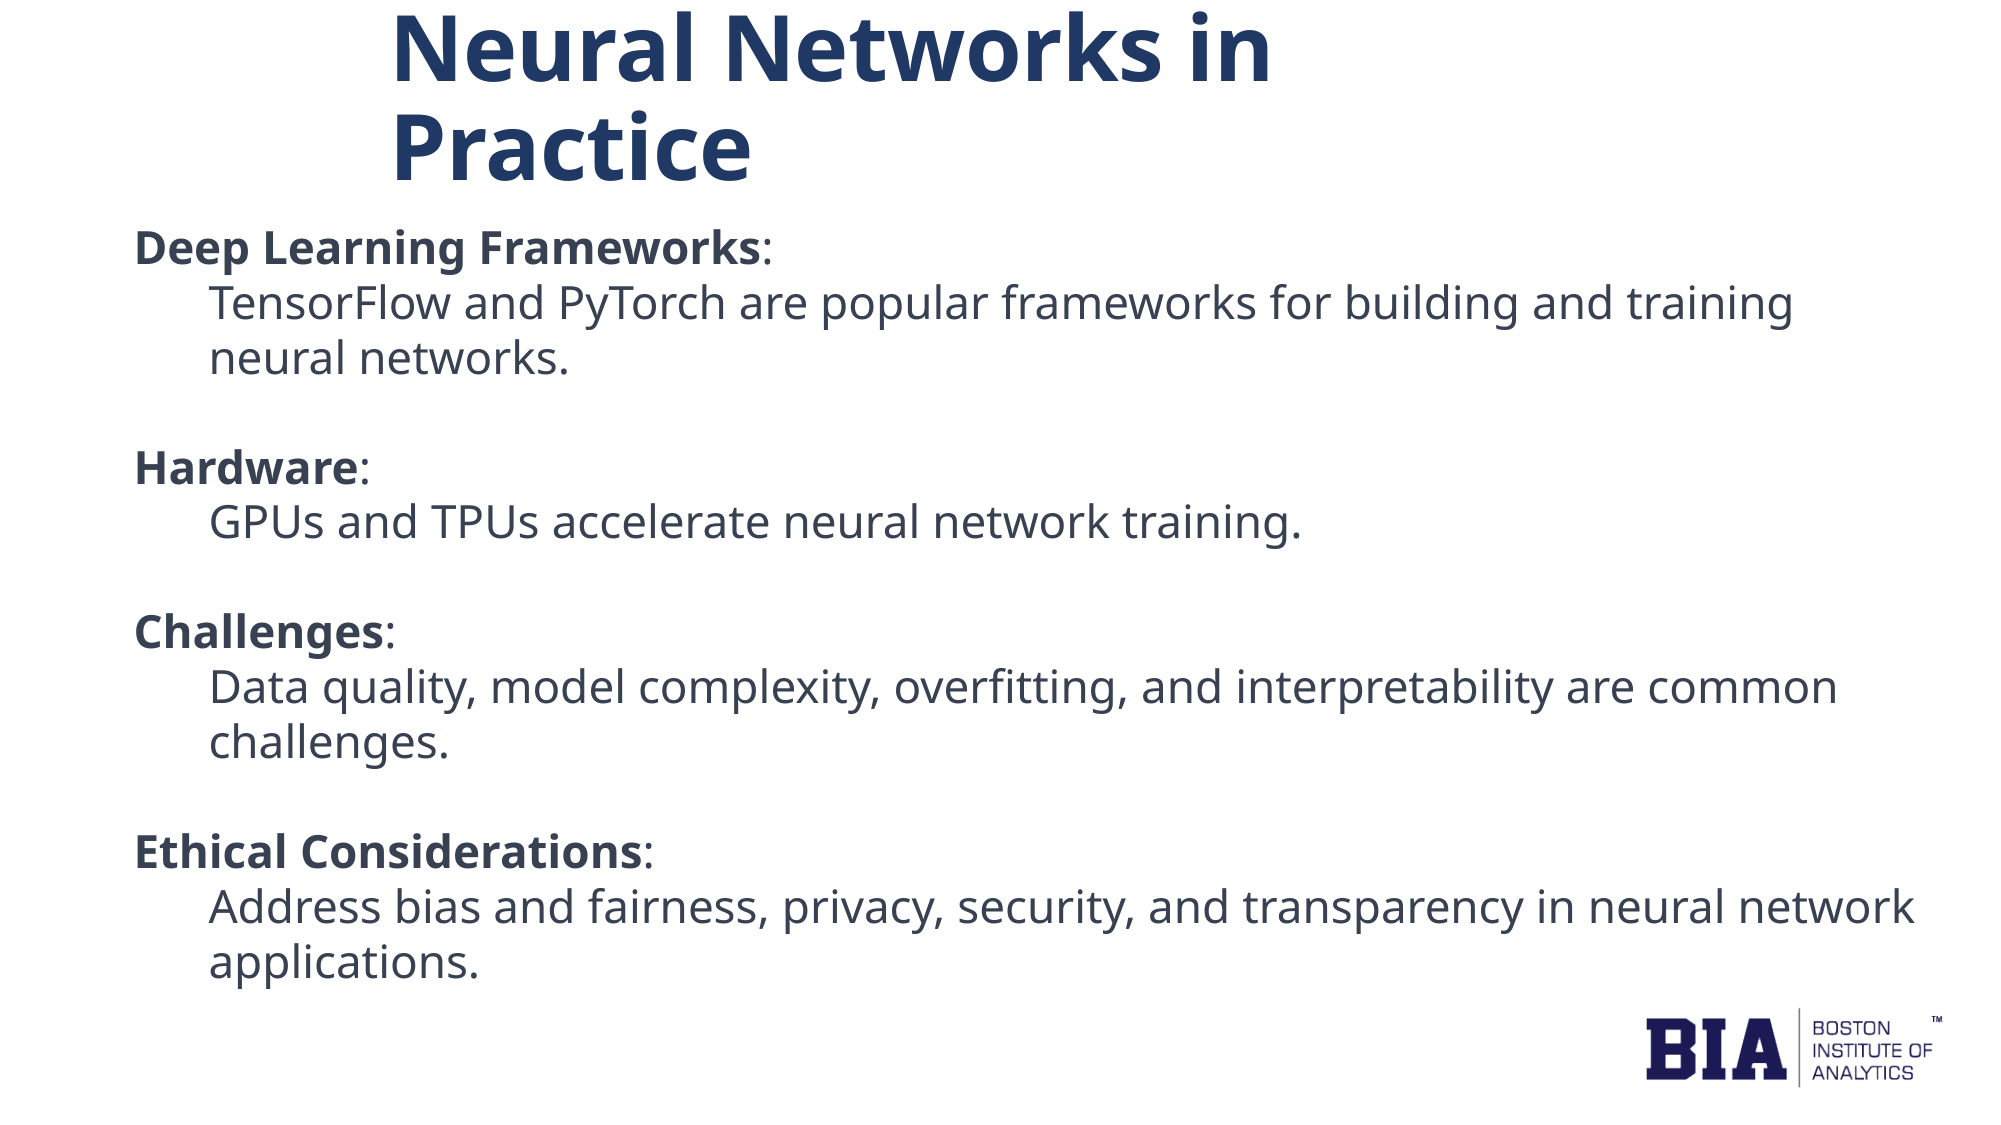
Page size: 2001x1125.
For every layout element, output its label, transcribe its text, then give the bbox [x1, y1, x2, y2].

picture [1624, 1000, 1957, 1095]
text_box Deep Learning Frameworks: TensorFlow and PyTorch are popular frameworks for building and training neural networks. Hardware: GPUs and TPUs accelerate neural network training. Challenges: Data quality, model complexity, overfitting, and interpretability are common challenges. Ethical Considerations: Address bias and fairness, privacy, security, and transparency in neural network applications. [118, 210, 1948, 996]
text_box Neural Networks in Practice [387, 0, 1612, 201]
